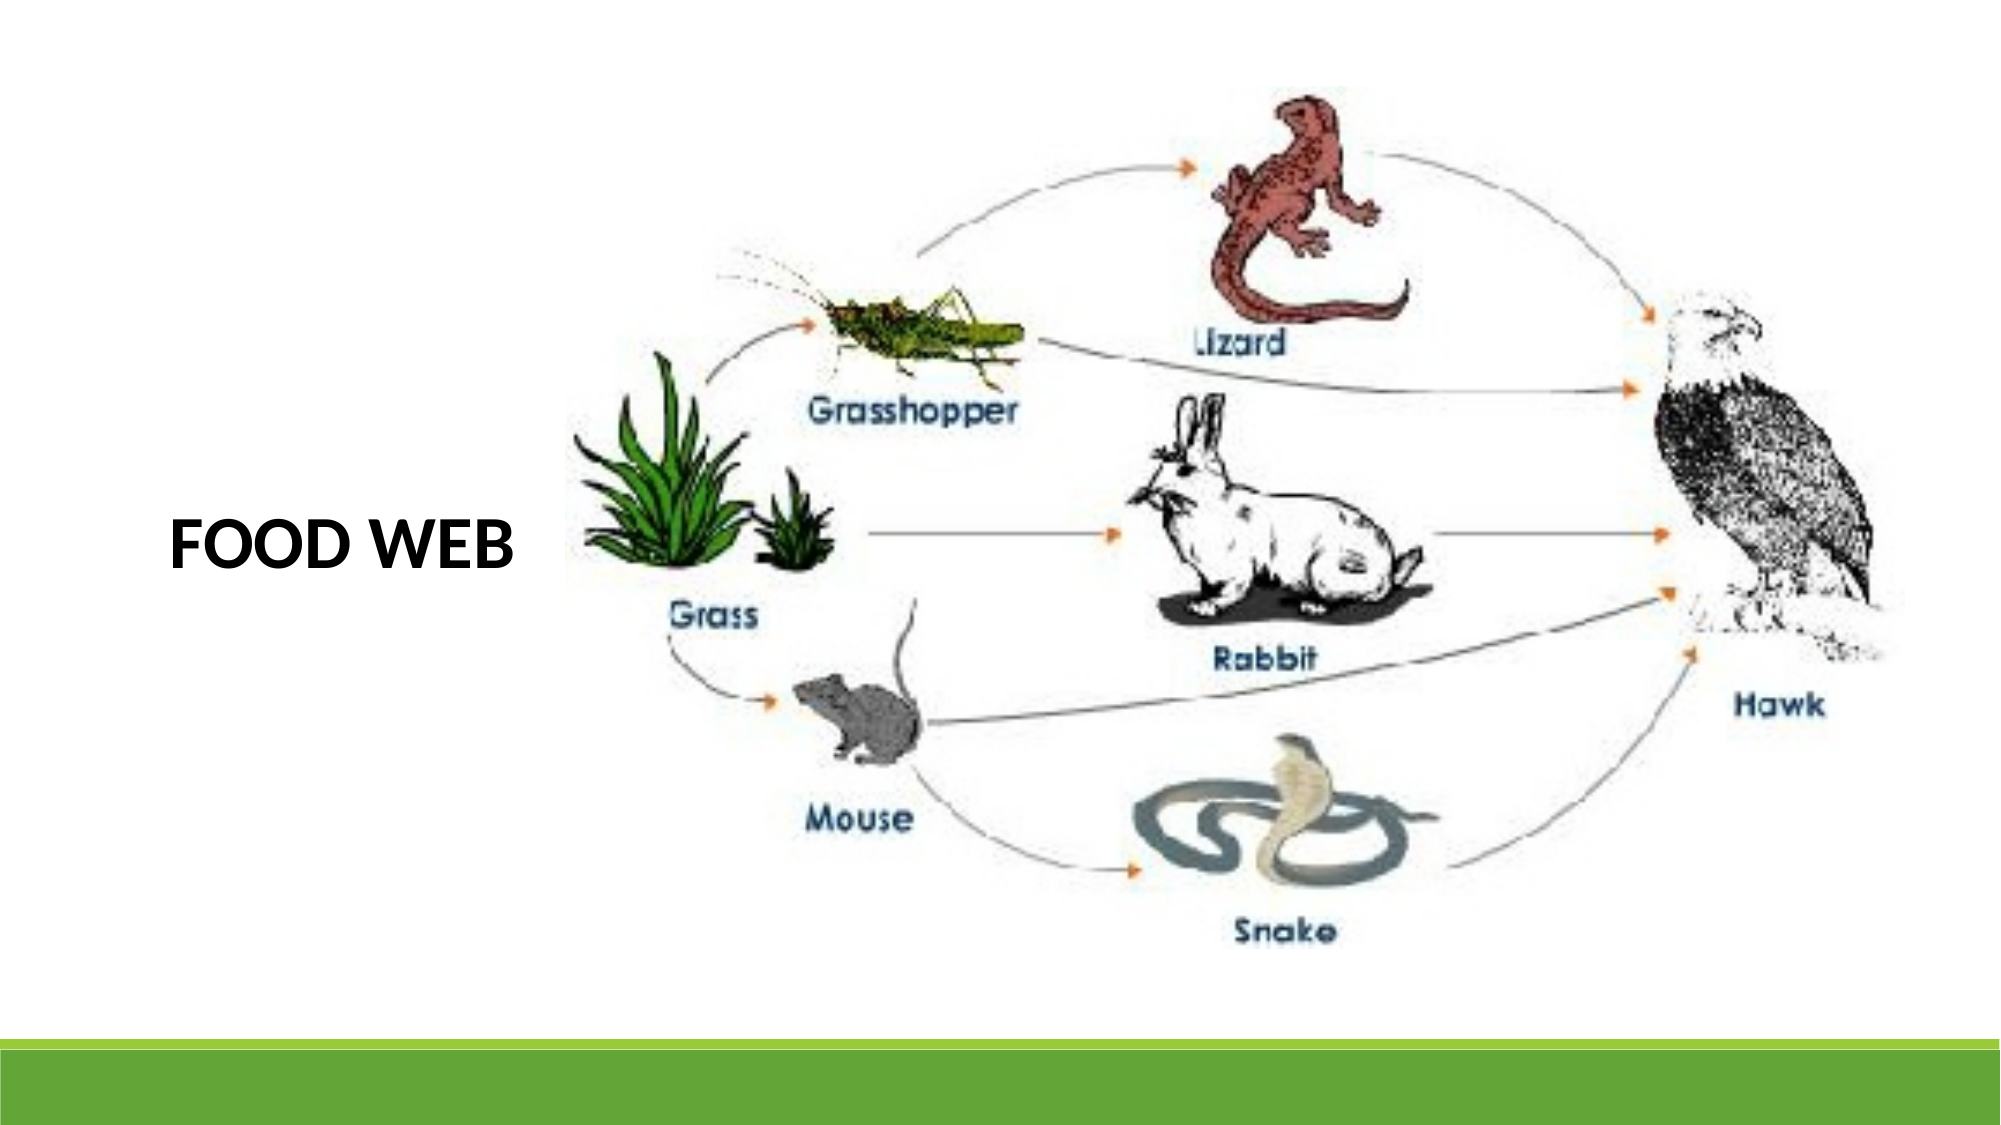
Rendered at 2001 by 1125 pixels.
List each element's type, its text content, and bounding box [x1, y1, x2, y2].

picture [565, 86, 1906, 949]
text_box FOOD WEB [154, 486, 562, 592]
